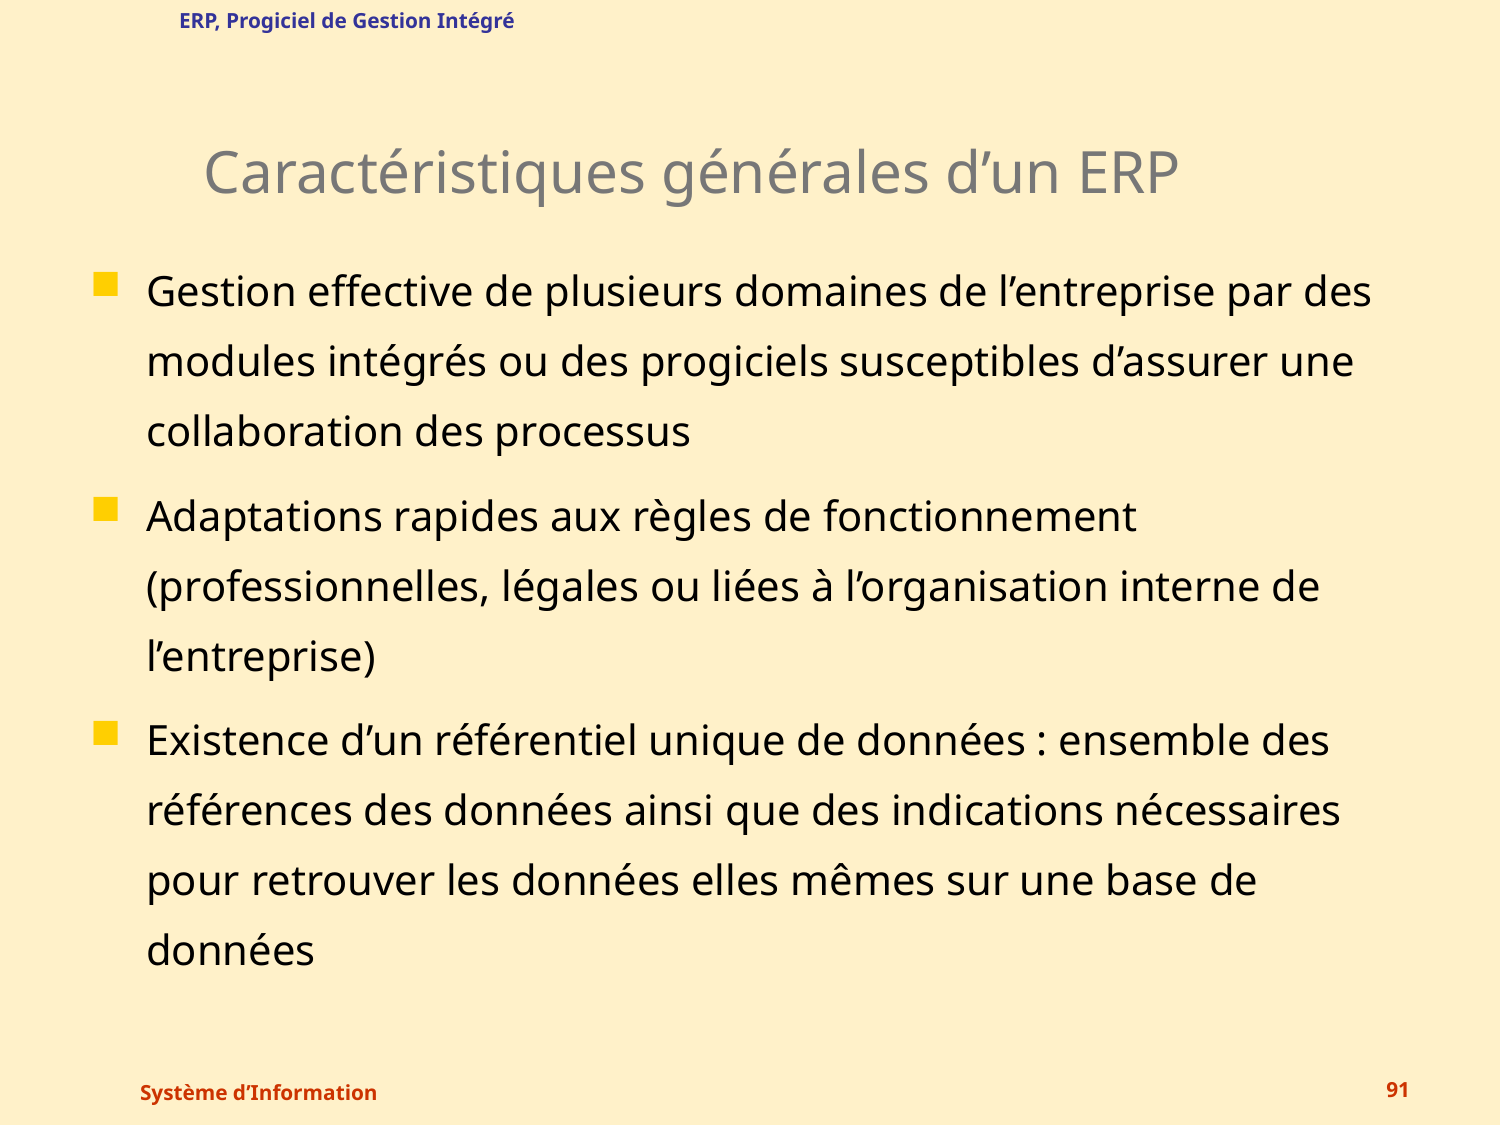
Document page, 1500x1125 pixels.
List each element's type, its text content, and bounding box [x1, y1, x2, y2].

text_box ERP, Progiciel de Gestion Intégré [164, 0, 530, 40]
footer Système d’Information [124, 1037, 601, 1113]
title Caractéristiques générales d’un ERP [188, 24, 1468, 213]
list Gestion effective de plusieurs domaines de l’entreprise par des modules intégrés ou des progiciels susceptibles d’assurer une collaboration des processus Adaptations rapides aux règles de fonctionnement (professionnelles, légales ou liées à l’organisation interne de l’entreprise) Existence d’un référentiel unique de données : ensemble des références des données ainsi que des indications nécessaires pour retrouver les données elles mêmes sur une base de données [74, 237, 1451, 988]
slide_number 91 [1112, 1037, 1426, 1113]
